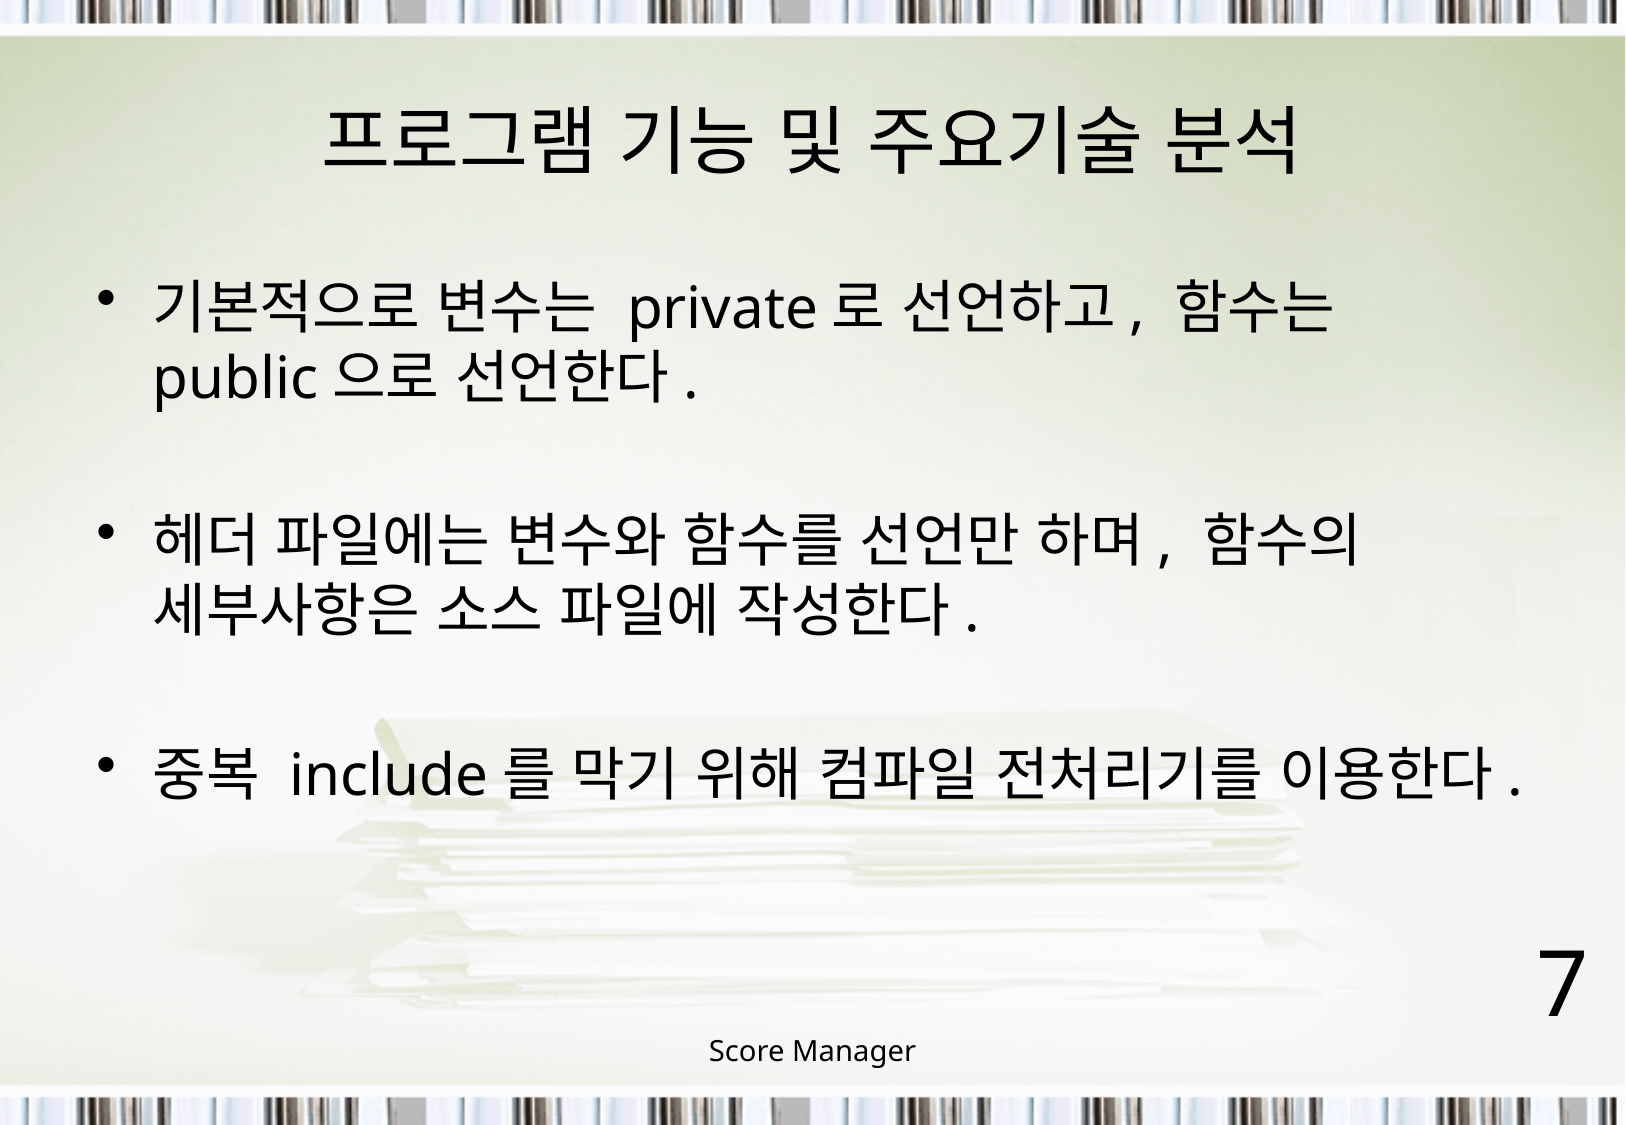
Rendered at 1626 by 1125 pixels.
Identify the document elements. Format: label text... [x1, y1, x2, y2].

picture [0, 0, 1626, 1125]
list 기본적으로 변수는 private로 선언하고, 함수는 public으로 선언한다. 헤더 파일에는 변수와 함수를 선언만 하며, 함수의 세부사항은 소스 파일에 작성한다. 중복 include를 막기 위해 컴파일 전처리기를 이용한다. [81, 262, 1544, 1005]
title 프로그램 기능 및 주요기술 분석 [81, 45, 1544, 233]
slide_number 7 [1224, 916, 1604, 1115]
footer Score Manager [555, 1024, 1070, 1103]
